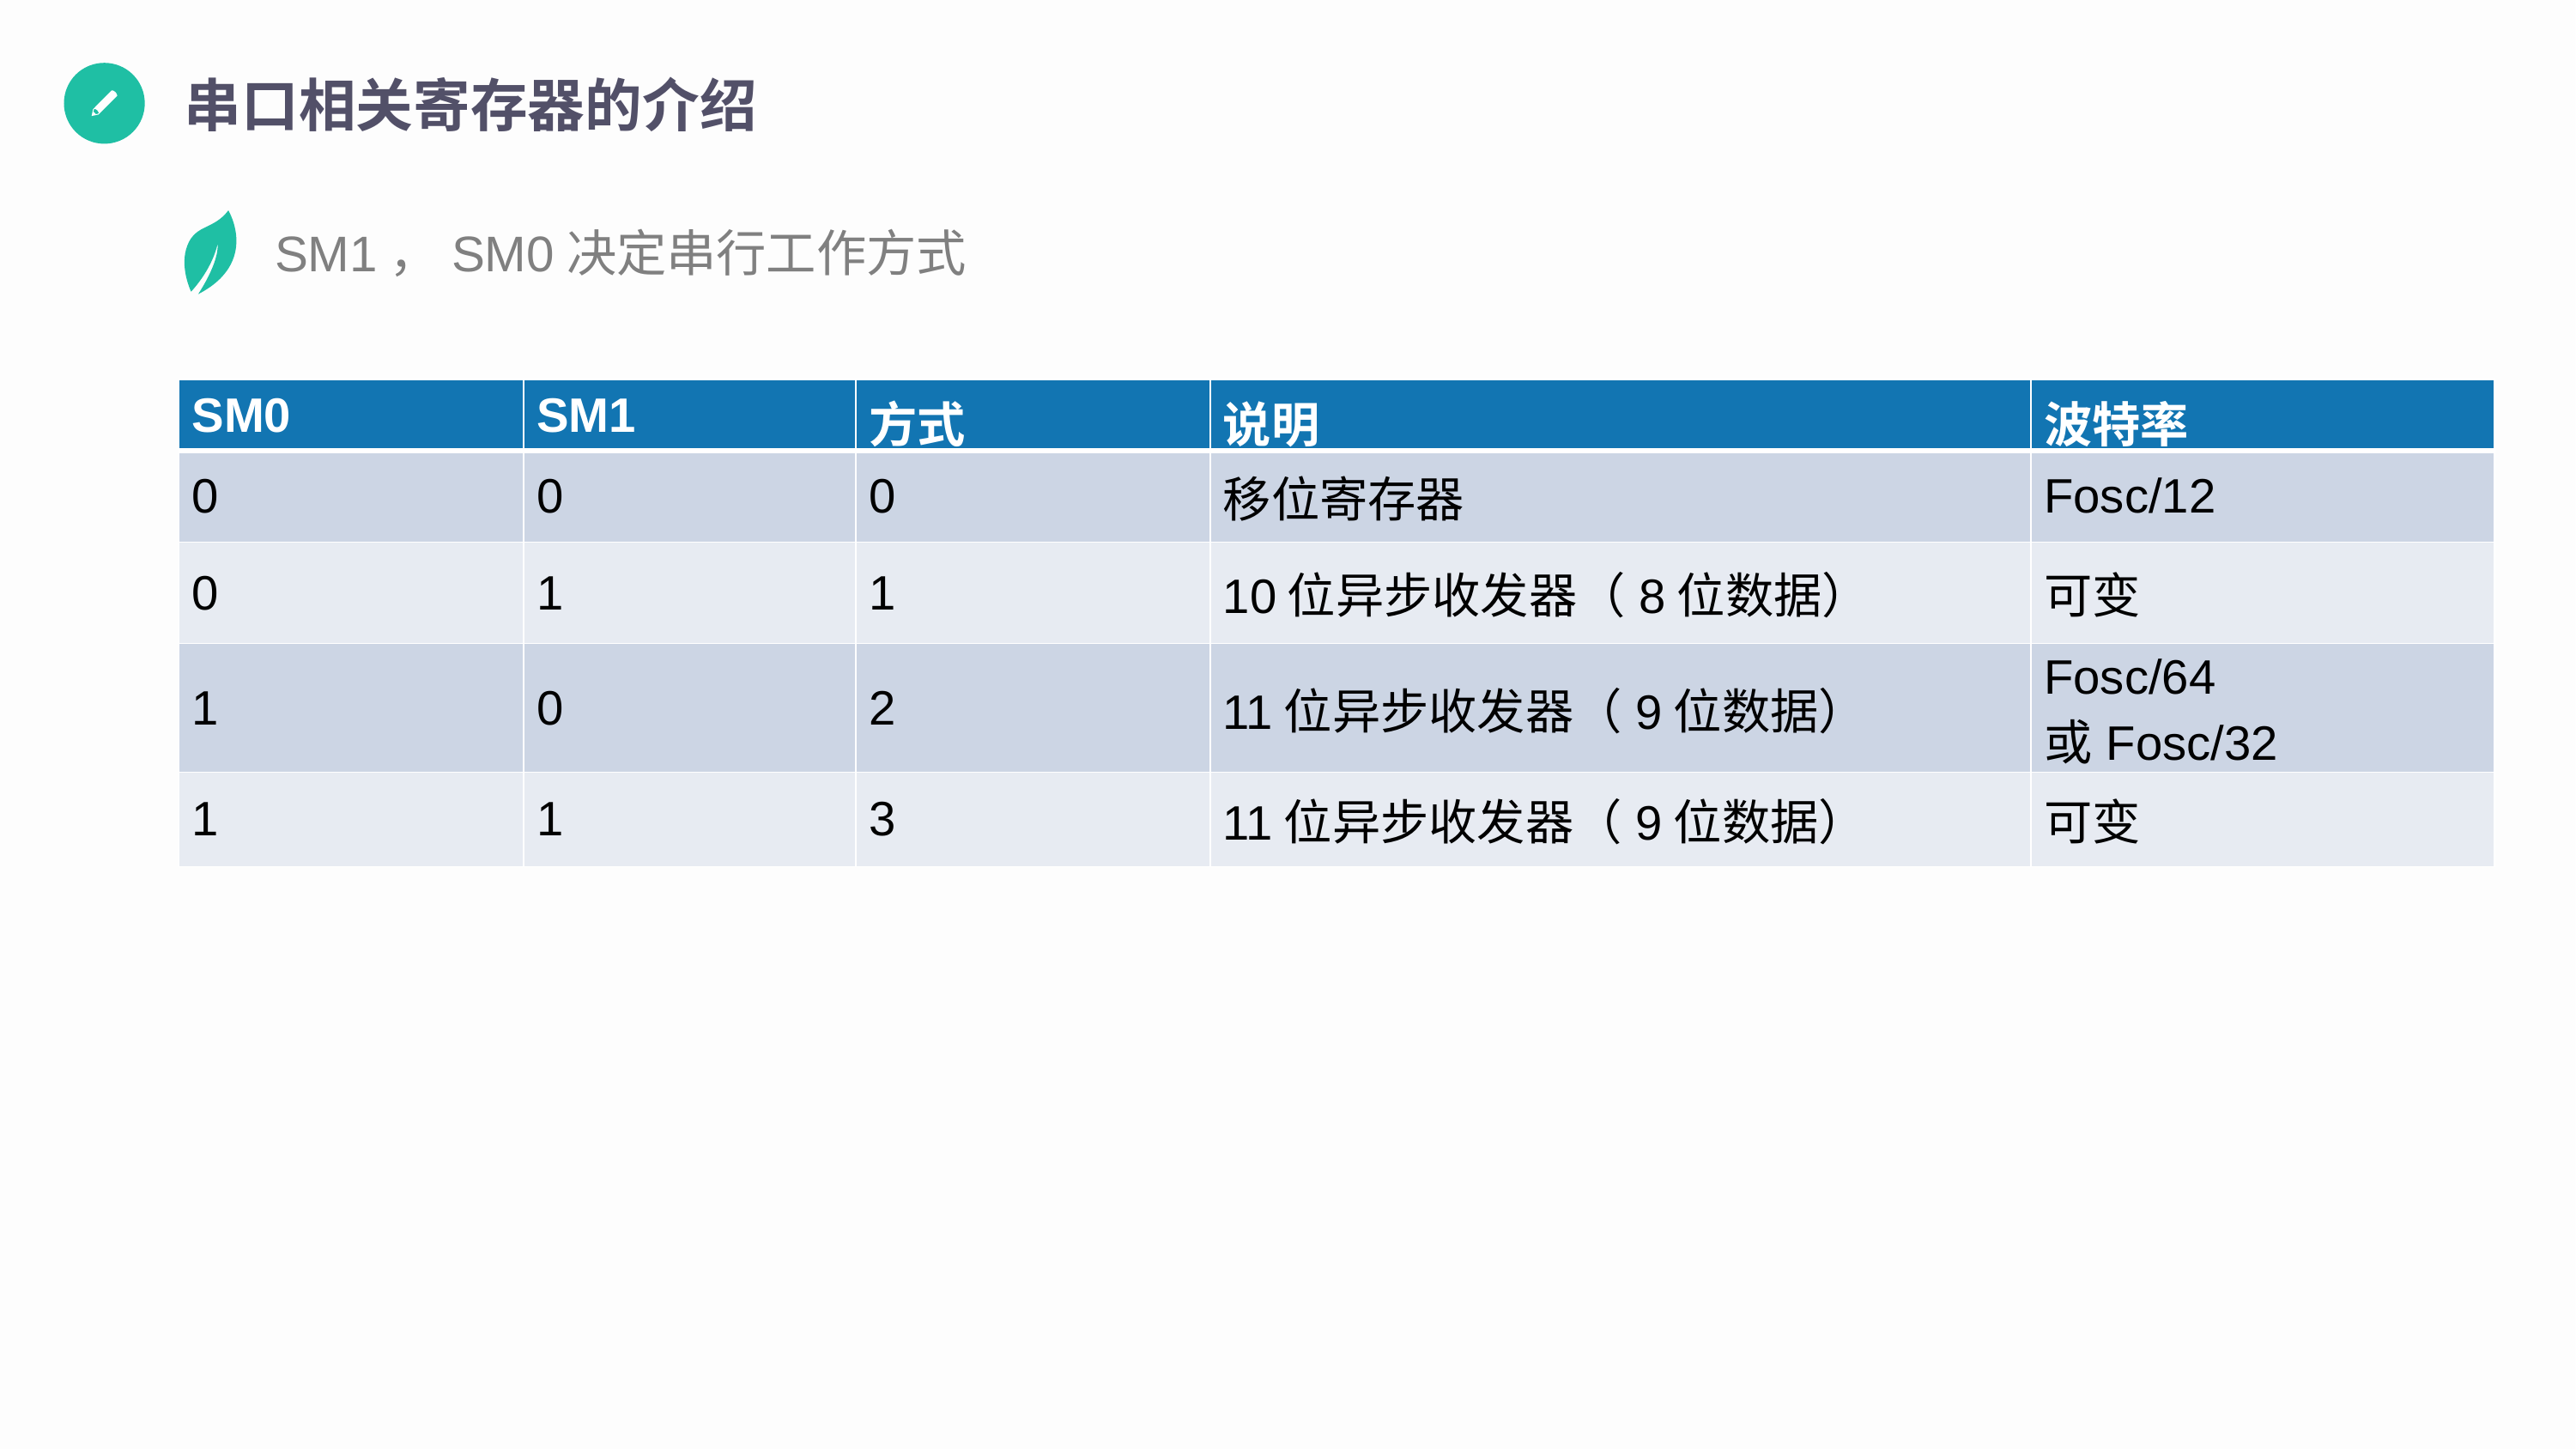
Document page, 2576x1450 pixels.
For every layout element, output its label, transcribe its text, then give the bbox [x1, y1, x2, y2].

table_cell 1 [524, 543, 855, 643]
table_cell 1 [857, 543, 1209, 643]
table_header 波特率 [2032, 380, 2494, 448]
table_cell 1 [179, 773, 523, 866]
table_cell Fosc/64 或Fosc/32 [2032, 644, 2494, 772]
text_box 串口相关寄存器的介绍 [171, 63, 1019, 144]
table_cell 0 [179, 453, 523, 542]
table_cell 移位寄存器 [1211, 453, 2030, 542]
table_header SM0 [179, 380, 523, 448]
table_cell 2 [857, 644, 1209, 772]
table_cell 0 [524, 453, 855, 542]
table_cell 10位异步收发器（8位数据） [1211, 543, 2030, 643]
table_header SM1 [524, 380, 855, 448]
table_cell 0 [857, 453, 1209, 542]
table_cell 1 [179, 644, 523, 772]
table_cell 0 [179, 543, 523, 643]
table_cell 3 [857, 773, 1209, 866]
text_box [64, 63, 145, 144]
text_box SM1，SM0决定串行工作方式 [262, 215, 2209, 288]
text_box [184, 210, 237, 294]
table_cell 11位异步收发器（9位数据） [1211, 644, 2030, 772]
table_cell 1 [524, 773, 855, 866]
table_cell 可变 [2032, 773, 2494, 866]
table_header 方式 [857, 380, 1209, 448]
table_header 说明 [1211, 380, 2030, 448]
table_cell 可变 [2032, 543, 2494, 643]
table_cell 11位异步收发器（9位数据） [1211, 773, 2030, 866]
table_cell 0 [524, 644, 855, 772]
table_cell Fosc/12 [2032, 453, 2494, 542]
